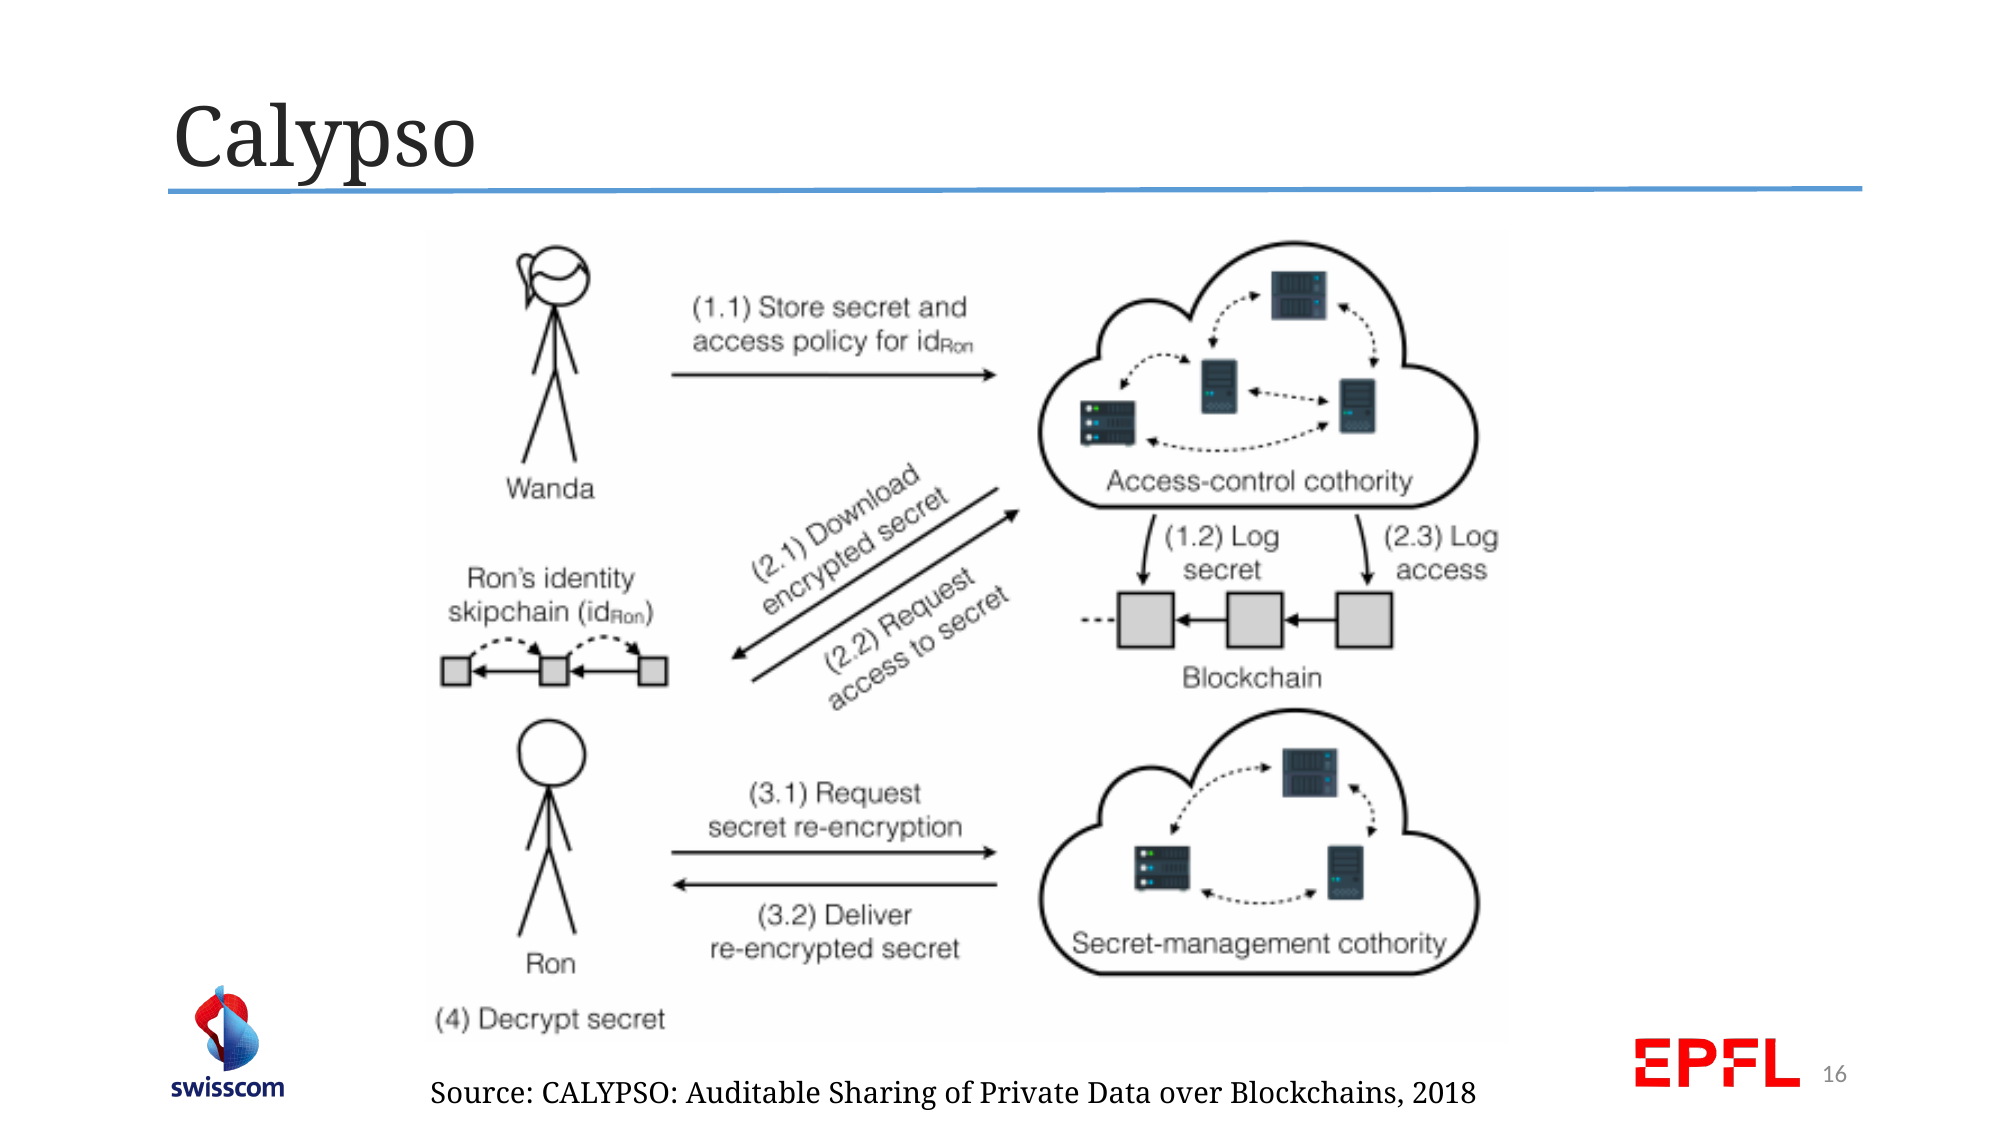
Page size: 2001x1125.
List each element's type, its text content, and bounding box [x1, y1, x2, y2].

text_box Source: CALYPSO: Auditable Sharing of Private Data over Blockchains, 2018 [322, 1042, 1586, 1125]
text_box Calypso [157, 75, 1767, 266]
picture [1631, 1035, 1802, 1042]
picture [168, 982, 287, 1100]
picture [409, 223, 1553, 1043]
slide_number 16 [1586, 1042, 1863, 1103]
